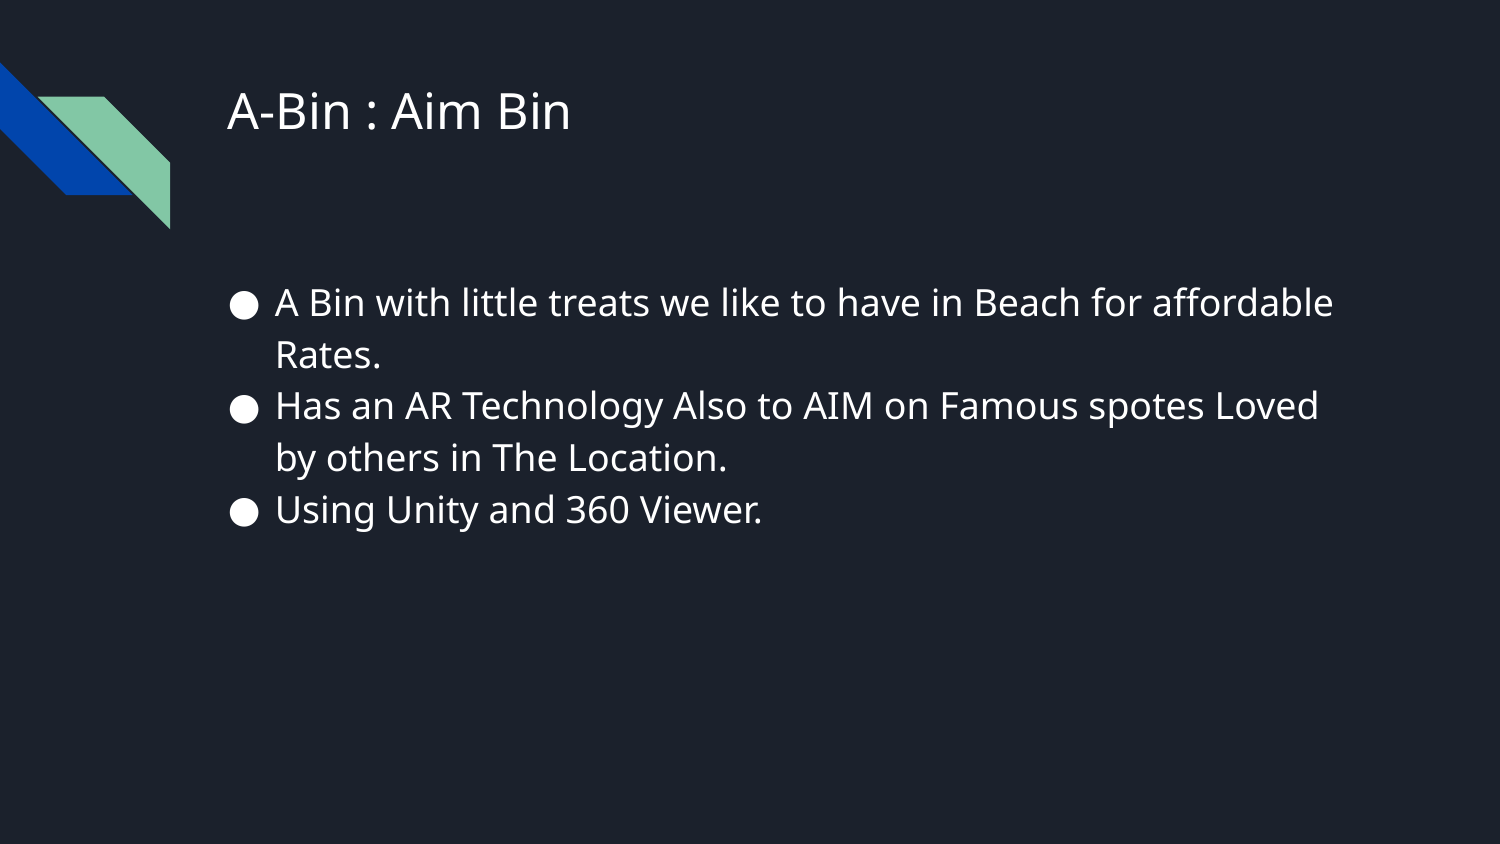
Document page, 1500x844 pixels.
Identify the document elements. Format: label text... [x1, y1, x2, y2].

list A Bin with little treats we like to have in Beach for affordable Rates. Has an AR Technology Also to AIM on Famous spotes Loved by others in The Location. Using Unity and 360 Viewer. [212, 257, 1368, 735]
title A-Bin : Aim Bin [212, 64, 1368, 215]
